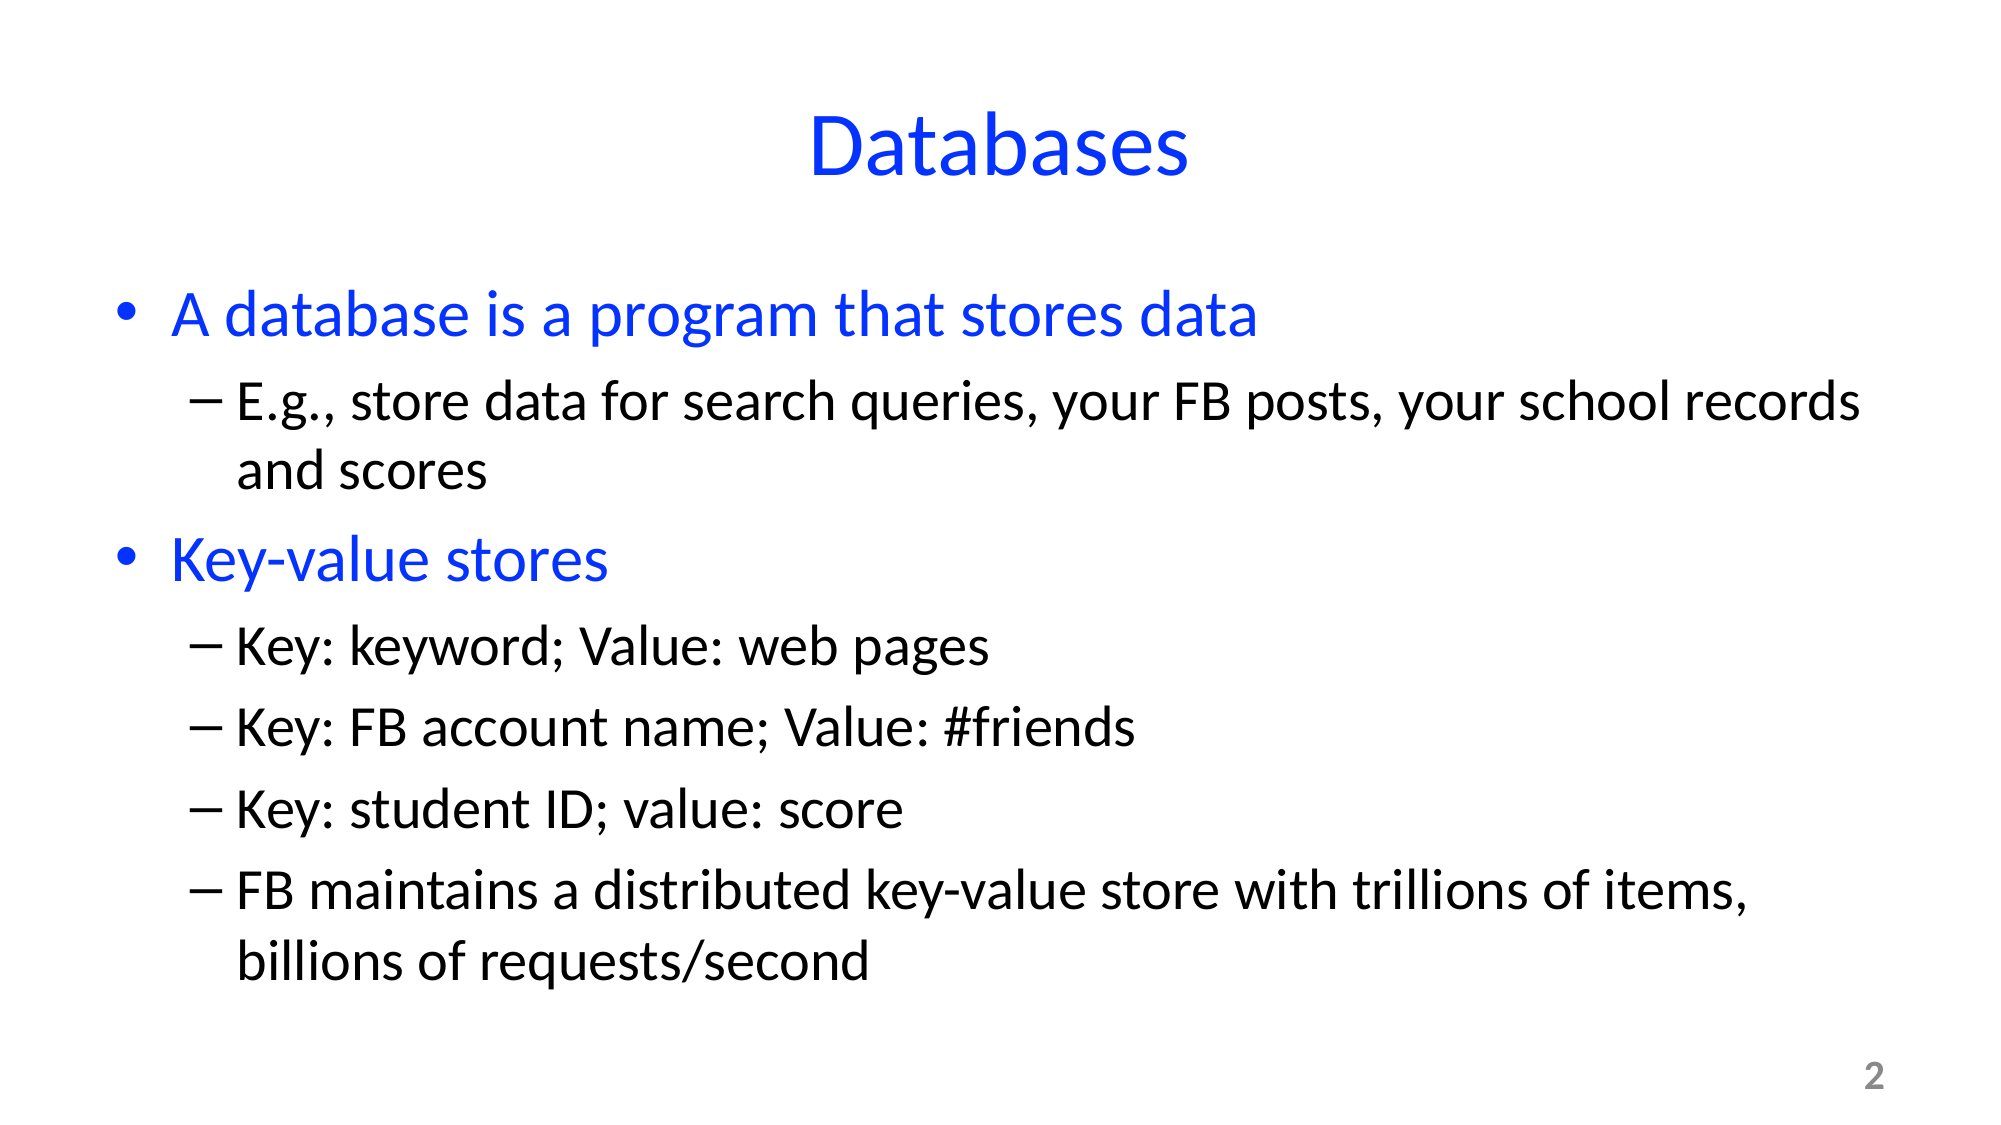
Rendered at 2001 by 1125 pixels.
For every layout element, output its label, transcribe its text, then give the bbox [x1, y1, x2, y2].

title Databases [99, 44, 1901, 233]
slide_number 2 [1433, 1042, 1900, 1103]
list A database is a program that stores data E.g., store data for search queries, your FB posts, your school records and scores Key-value stores Key: keyword; Value: web pages Key: FB account name; Value: #friends Key: student ID; value: score FB maintains a distributed key-value store with trillions of items, billions of requests/second [99, 262, 1901, 1006]
